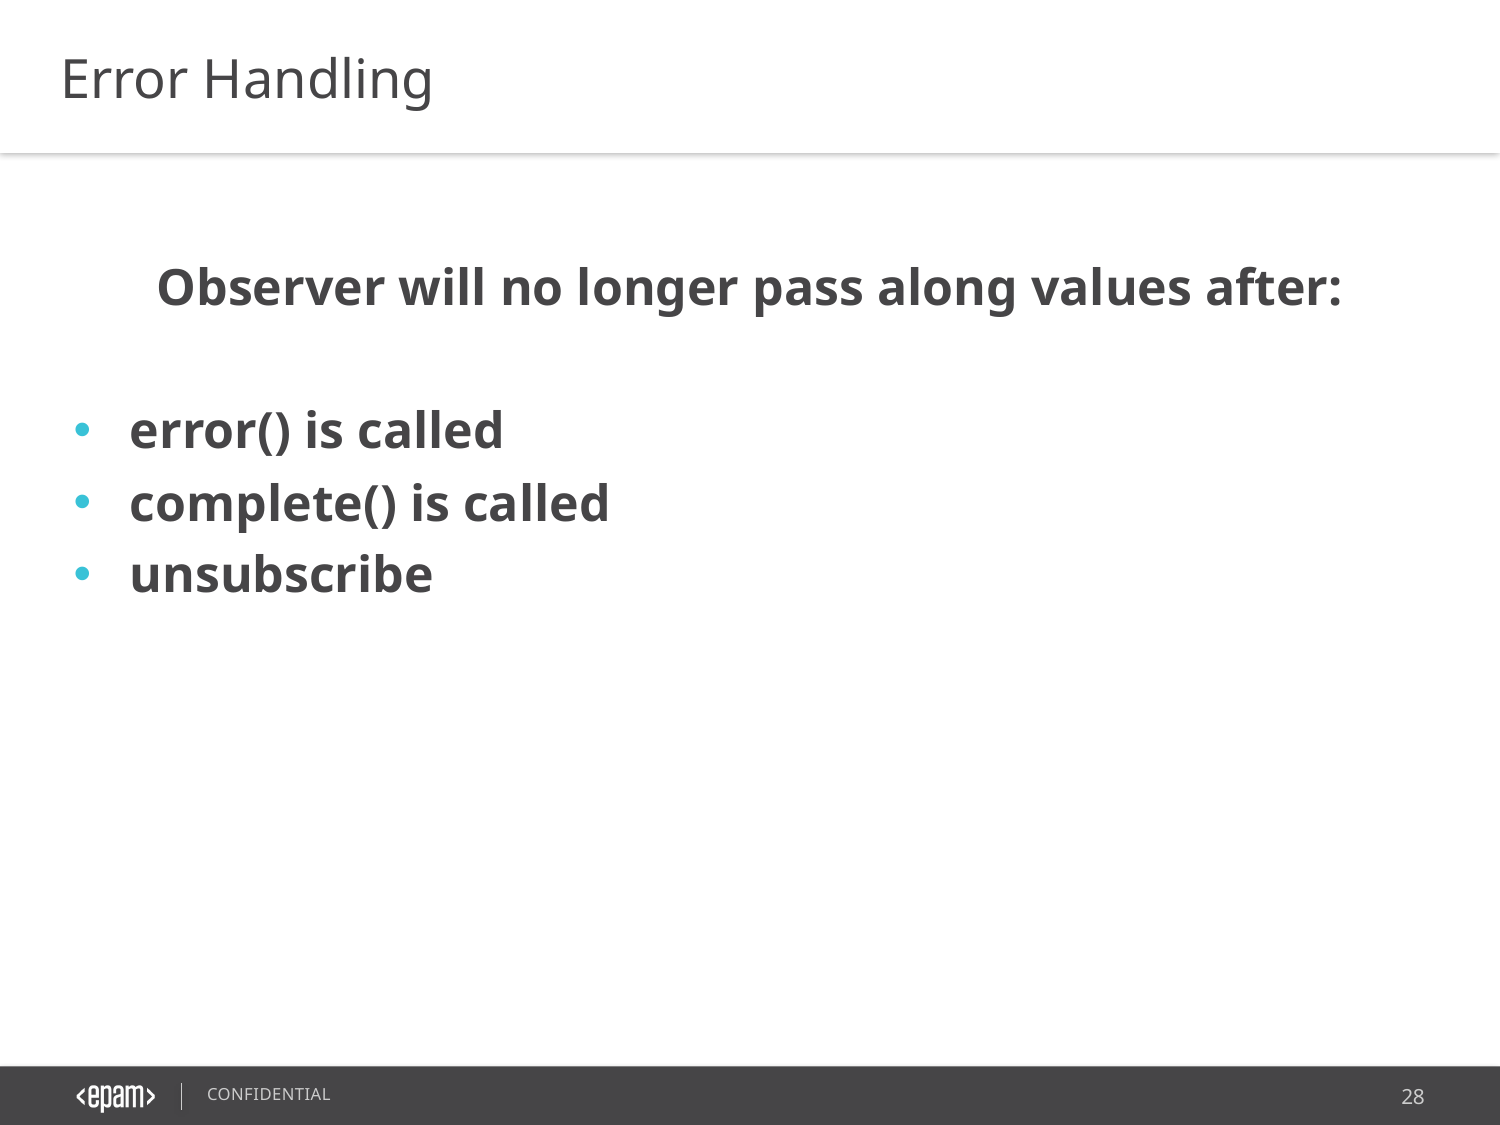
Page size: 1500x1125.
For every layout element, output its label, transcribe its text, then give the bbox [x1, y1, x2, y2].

picture [76, 1085, 155, 1113]
list Error Handling [0, 0, 1500, 153]
list Observer will no longer pass along values after: error() is called complete() is called unsubscribe [58, 235, 1442, 986]
